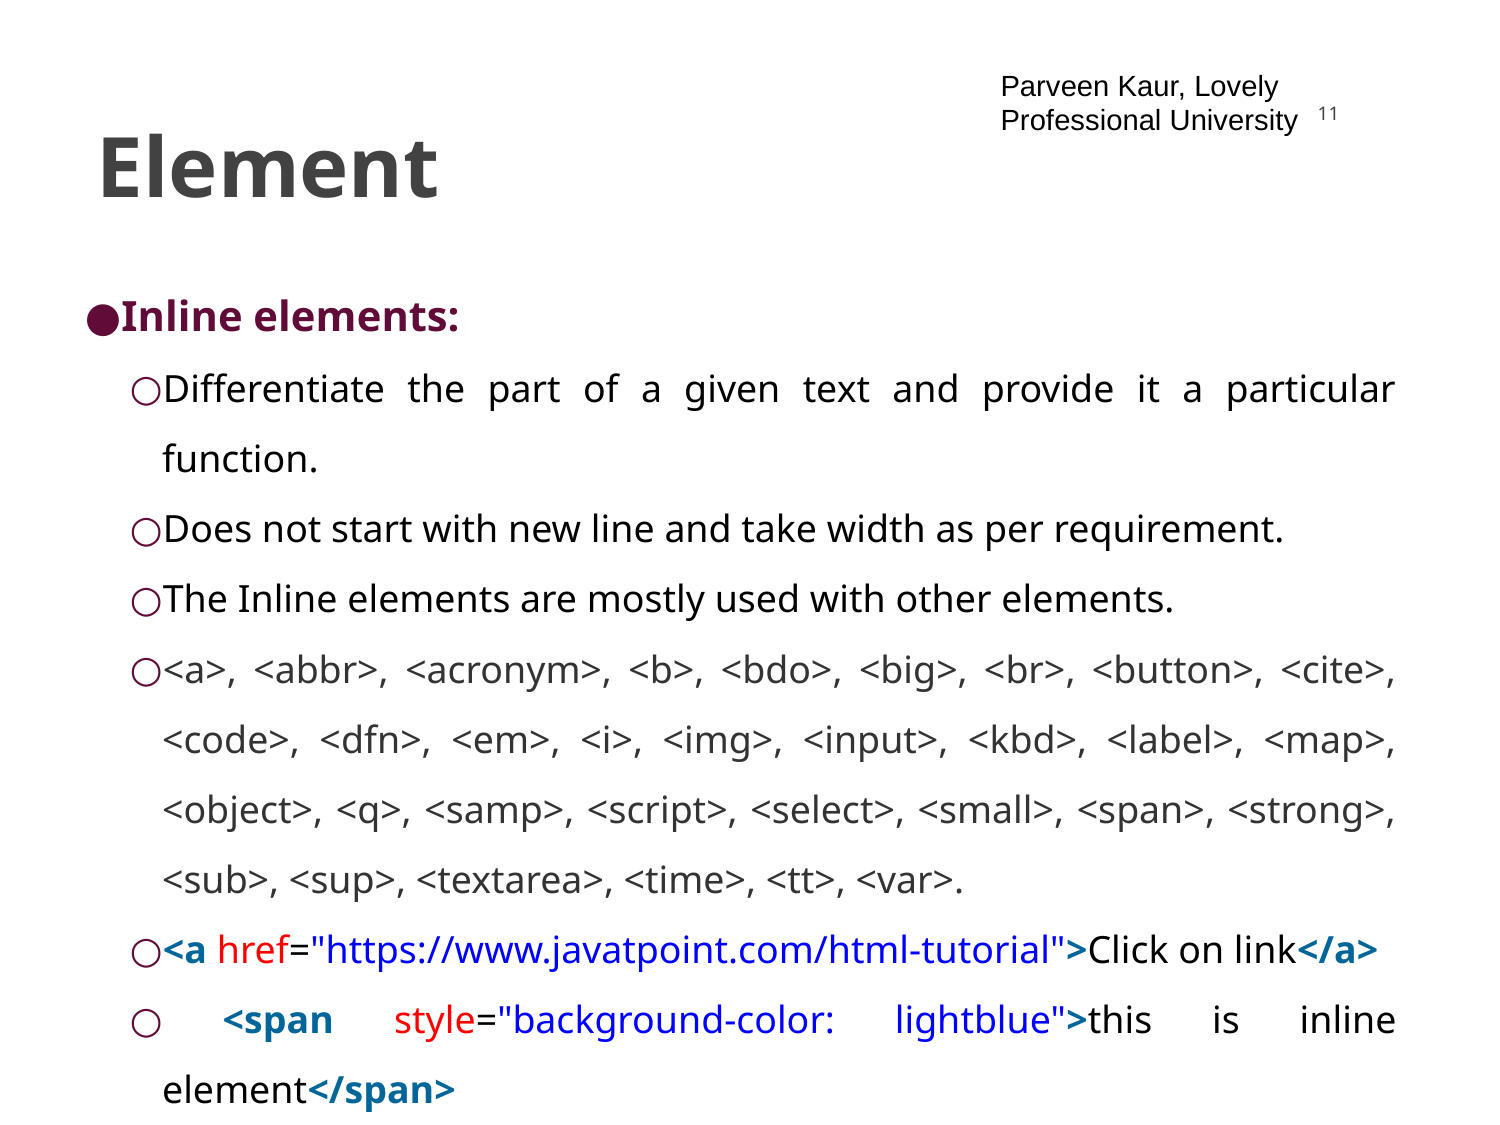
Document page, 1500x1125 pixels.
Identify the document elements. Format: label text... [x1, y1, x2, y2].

footer Parveen Kaur, Lovely Professional University [985, 66, 1355, 140]
list Inline elements: Differentiate the part of a given text and provide it a particular function. Does not start with new line and take width as per requirement. The Inline elements are mostly used with other elements. <a>, <abbr>, <acronym>, <b>, <bdo>, <big>, <br>, <button>, <cite>, <code>, <dfn>, <em>, <i>, <img>, <input>, <kbd>, <label>, <map>, <object>, <q>, <samp>, <script>, <select>, <small>, <span>, <strong>, <sub>, <sup>, <textarea>, <time>, <tt>, <var>. <a href="https://www.javatpoint.com/html-tutorial">Click on link</a> <span style="background-color: lightblue">this is inline element</span> [64, 254, 1416, 1046]
title Element [81, 90, 1350, 222]
slide_number ‹#› [1199, 90, 1355, 140]
